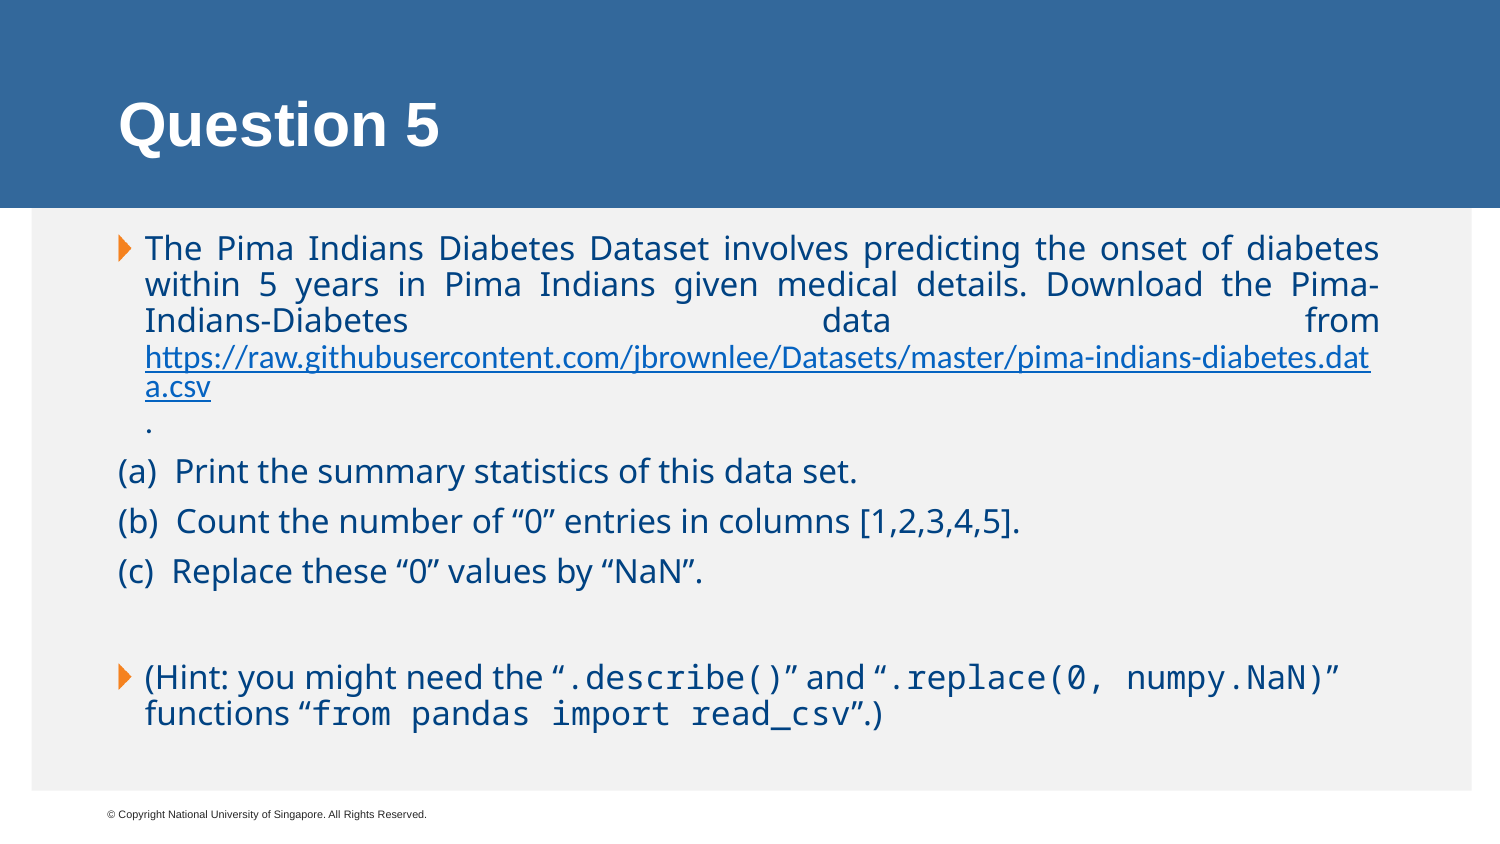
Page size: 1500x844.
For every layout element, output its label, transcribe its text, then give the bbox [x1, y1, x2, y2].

picture [118, 663, 132, 690]
title Question 5 [103, 44, 1397, 208]
list The Pima Indians Diabetes Dataset involves predicting the onset of diabetes within 5 years in Pima Indians given medical details. Download the Pima-Indians-Diabetes data from https://raw.githubusercontent.com/jbrownlee/Datasets/master/pima-indians-diabetes.data.csv. (a) Print the summary statistics of this data set. (b) Count the number of “0” entries in columns [1,2,3,4,5]. (c) Replace these “0” values by “NaN”. (Hint: you might need the “.describe()” and “.replace(0, numpy.NaN)” functions “from pandas import read_csv”.) [103, 224, 1397, 713]
picture [118, 234, 132, 262]
